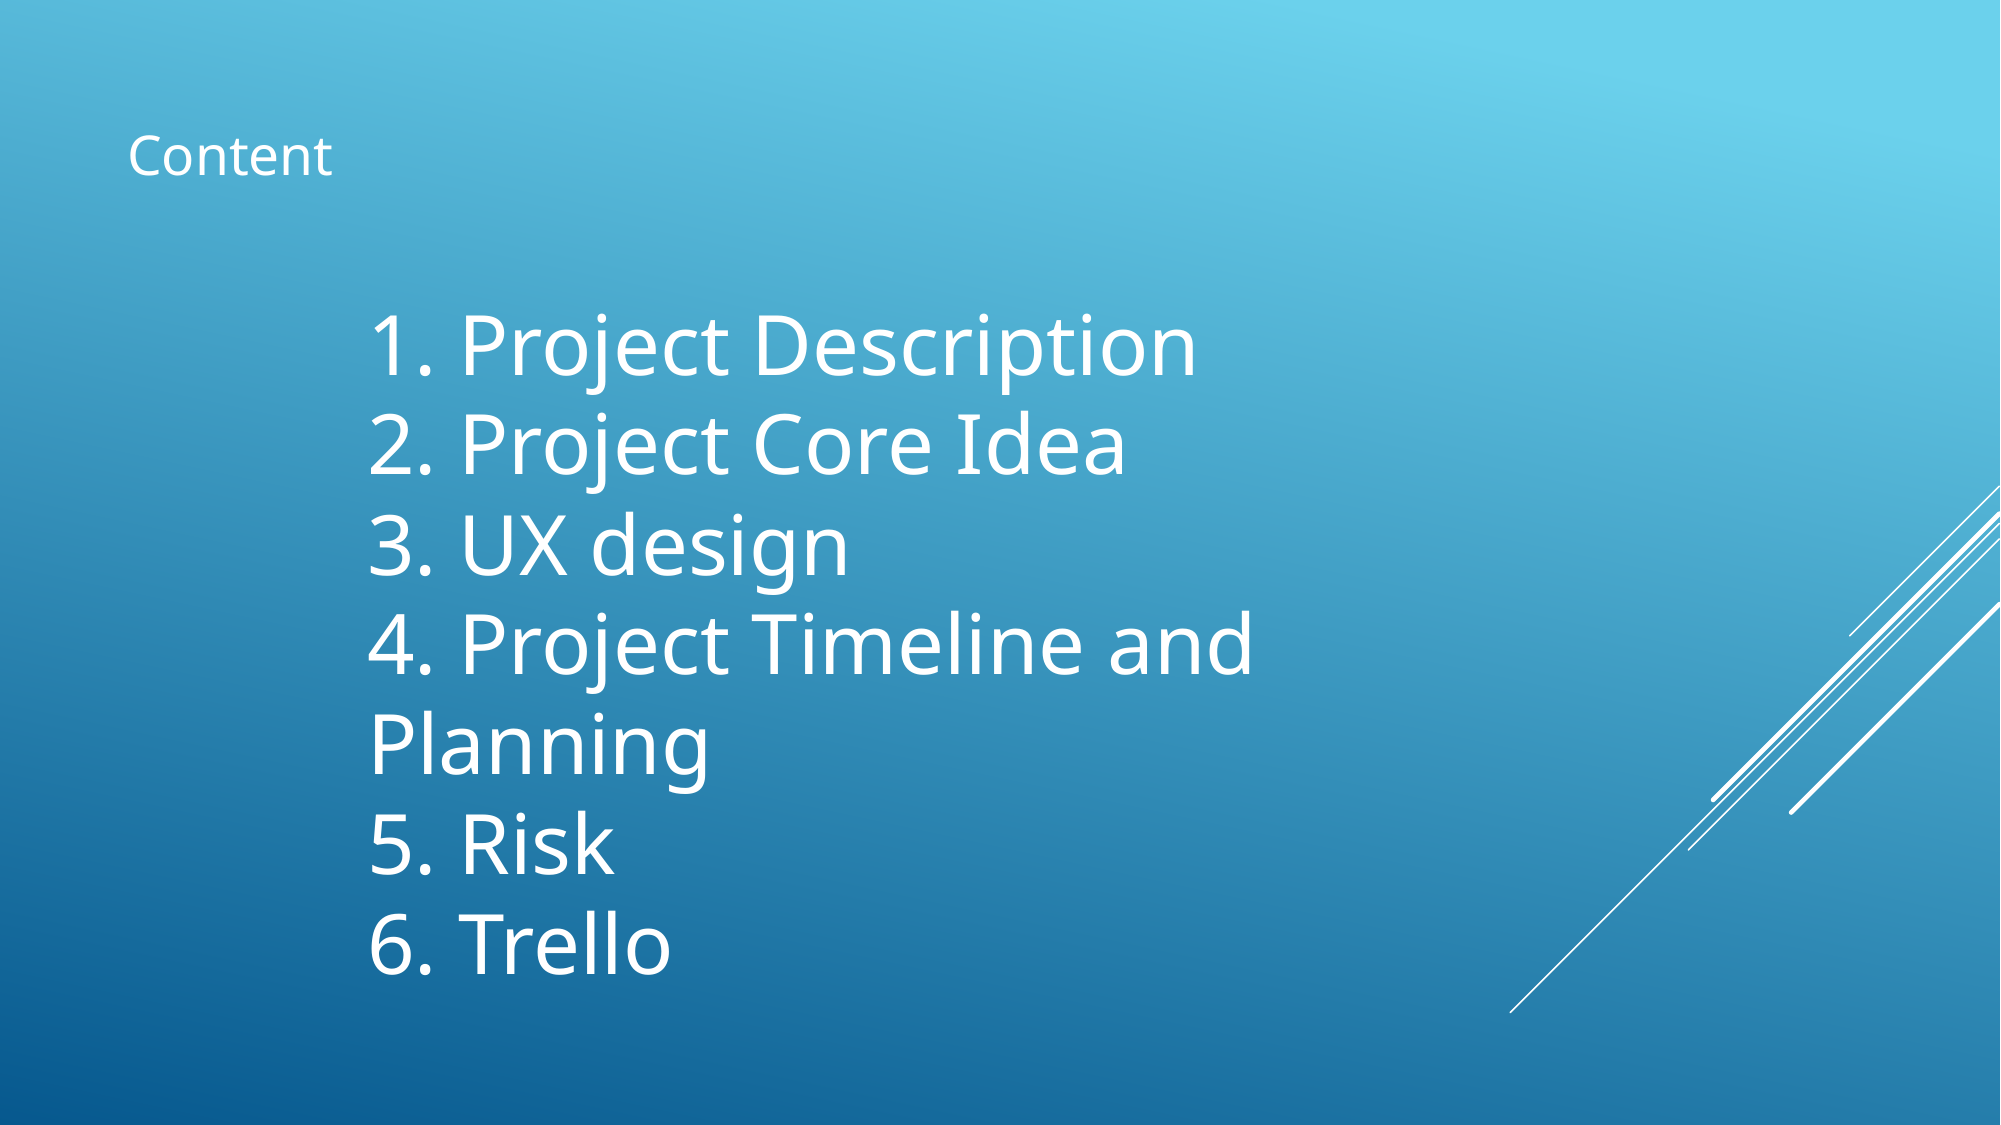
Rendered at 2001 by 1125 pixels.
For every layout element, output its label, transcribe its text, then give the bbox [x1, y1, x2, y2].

text_box 1. Project Description 2. Project Core Idea 3. UX design 4. Project Timeline and Planning 5. Risk 6. Trello [352, 284, 1563, 999]
list Content [112, 112, 372, 195]
